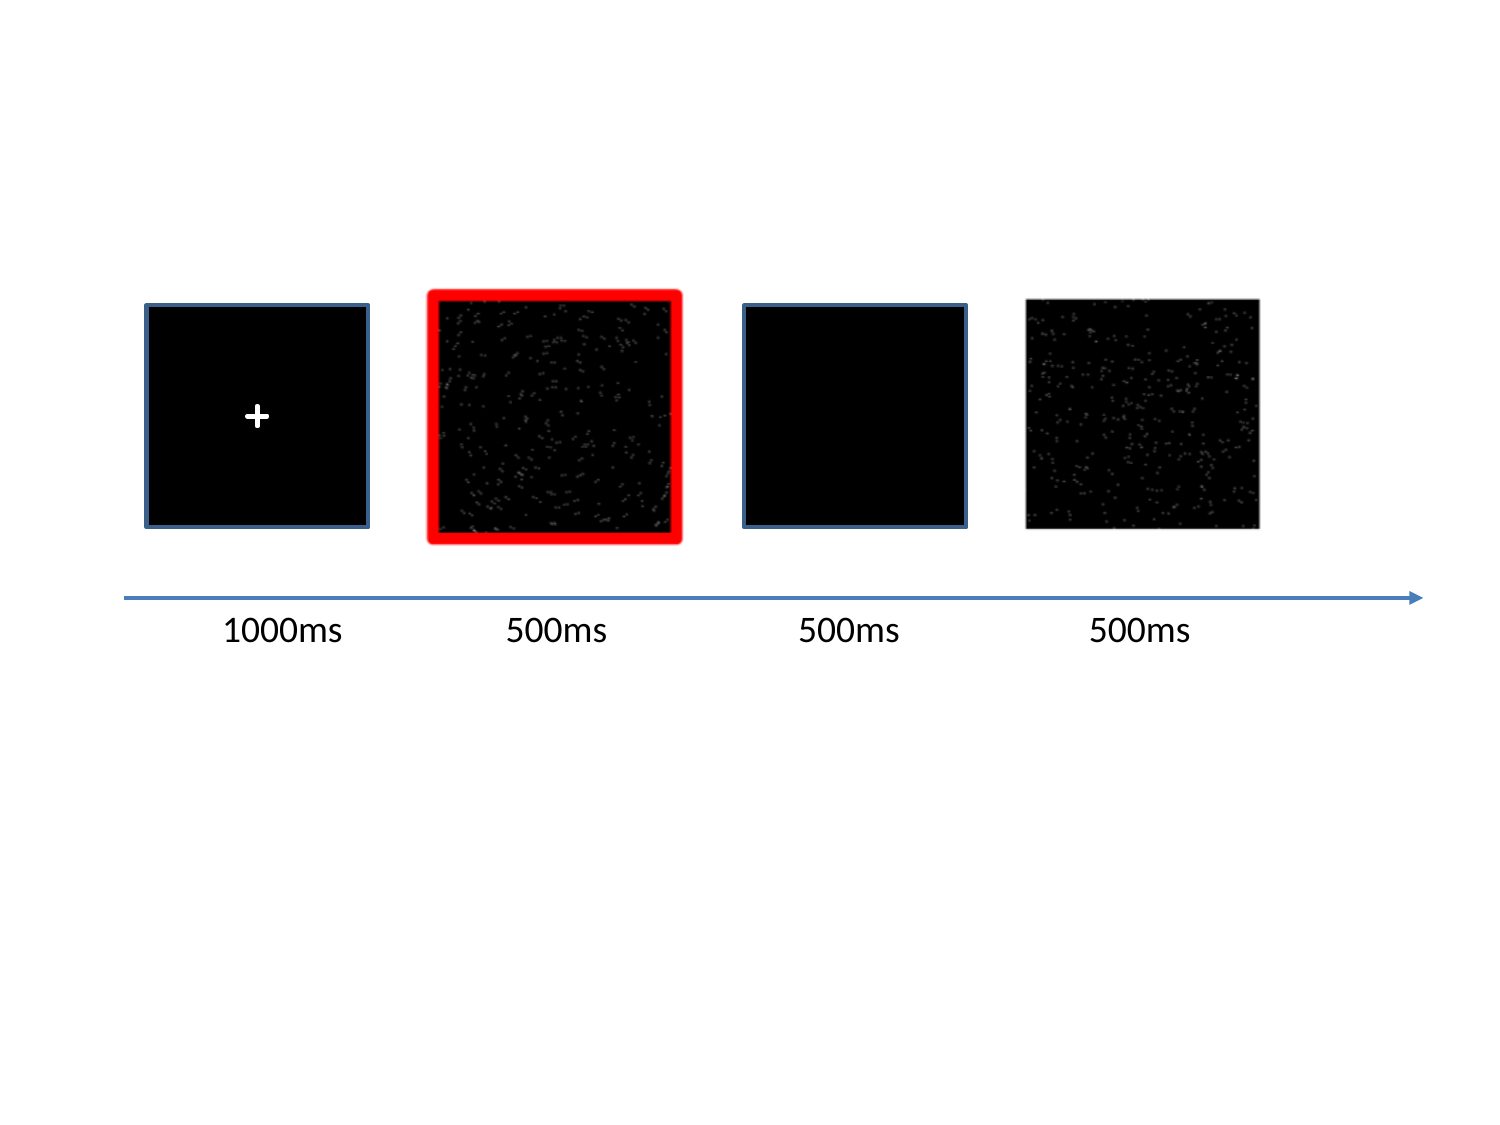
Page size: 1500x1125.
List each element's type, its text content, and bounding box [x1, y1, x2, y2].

text_box 500ms [490, 606, 623, 658]
text_box [742, 303, 968, 529]
text_box 1000ms [207, 606, 358, 658]
text_box 500ms [783, 606, 915, 658]
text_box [146, 304, 369, 528]
picture [1021, 293, 1269, 540]
text_box 500ms [1074, 606, 1206, 658]
picture [423, 282, 690, 550]
